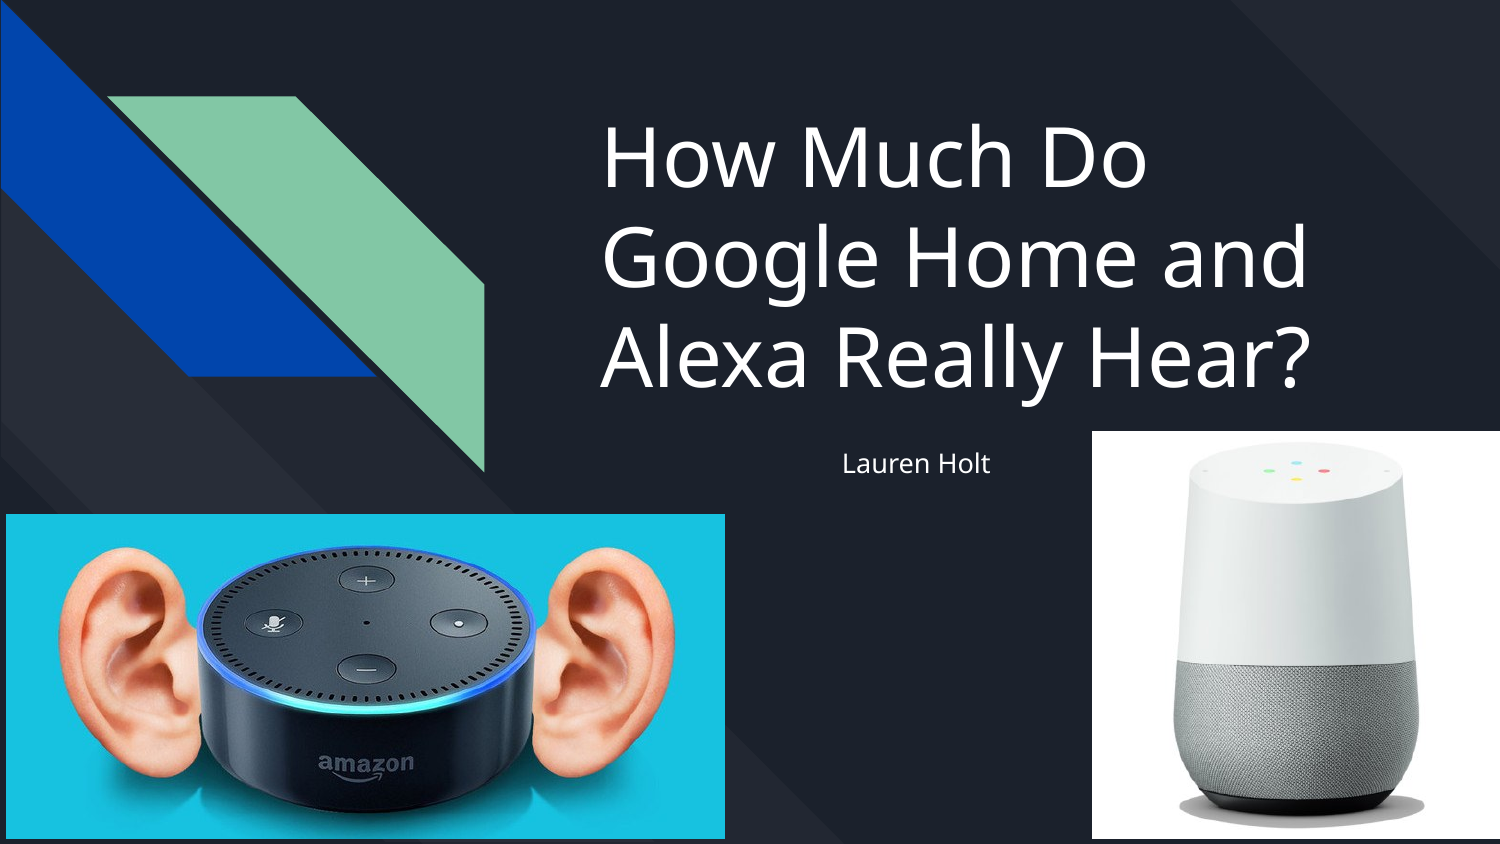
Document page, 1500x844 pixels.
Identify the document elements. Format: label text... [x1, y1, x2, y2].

title How Much Do Google Home and Alexa Really Hear? [585, 88, 1409, 348]
picture [5, 513, 726, 839]
subtitle Lauren Holt [826, 431, 1090, 515]
picture [1092, 430, 1500, 839]
